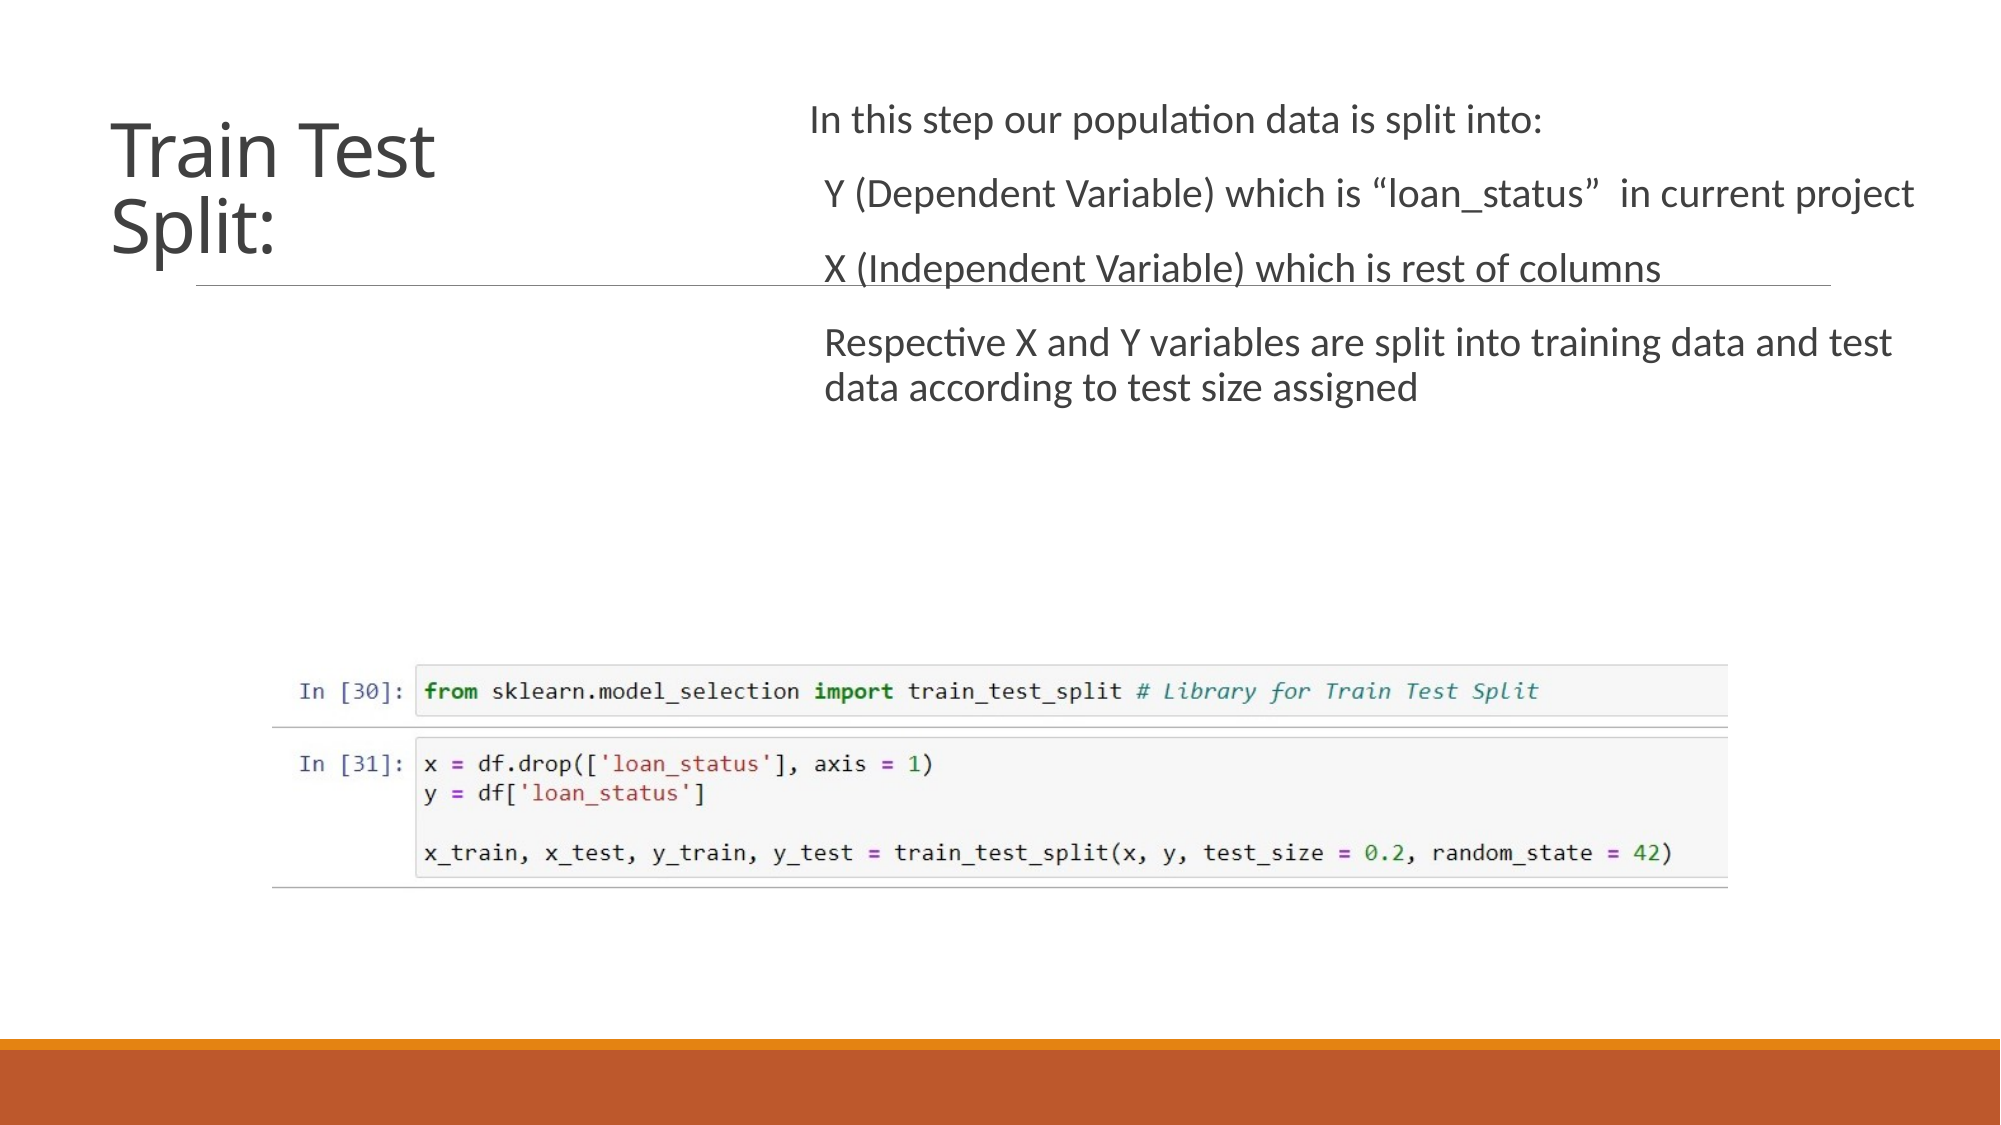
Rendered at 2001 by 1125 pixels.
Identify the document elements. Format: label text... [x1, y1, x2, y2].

title Train Test Split: [95, 62, 636, 277]
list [272, 648, 1728, 916]
list In this step our population data is split into: Y (Dependent Variable) which is “loan_status” in current project X (Independent Variable) which is rest of columns Respective X and Y variables are split into training data and test data according to test size assigned [809, 90, 1919, 613]
